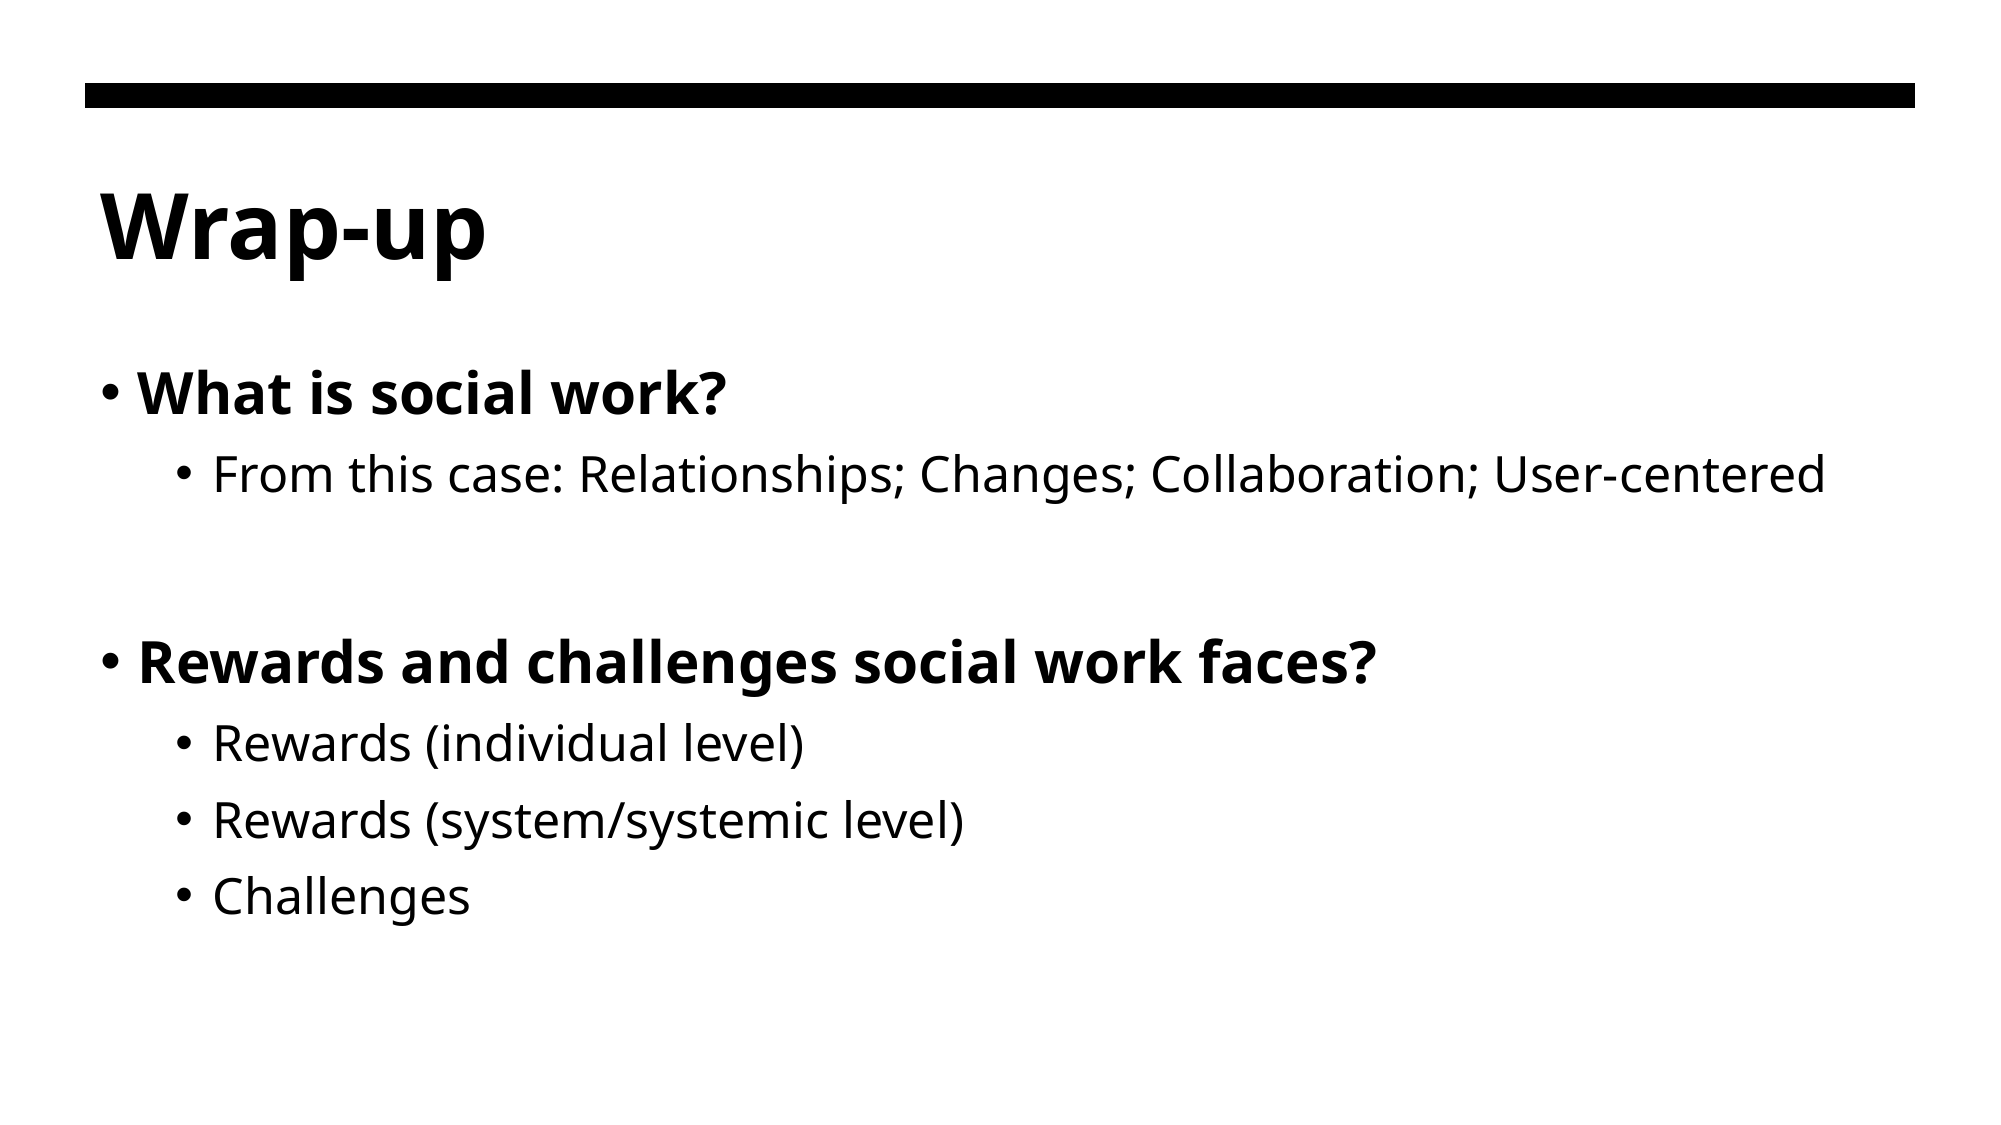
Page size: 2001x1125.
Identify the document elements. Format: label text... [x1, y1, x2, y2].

title Wrap-up [85, 160, 1916, 341]
list What is social work? From this case: Relationships; Changes; Collaboration; User-centered Rewards and challenges social work faces? Rewards (individual level) Rewards (system/systemic level) Challenges [85, 341, 1916, 1041]
